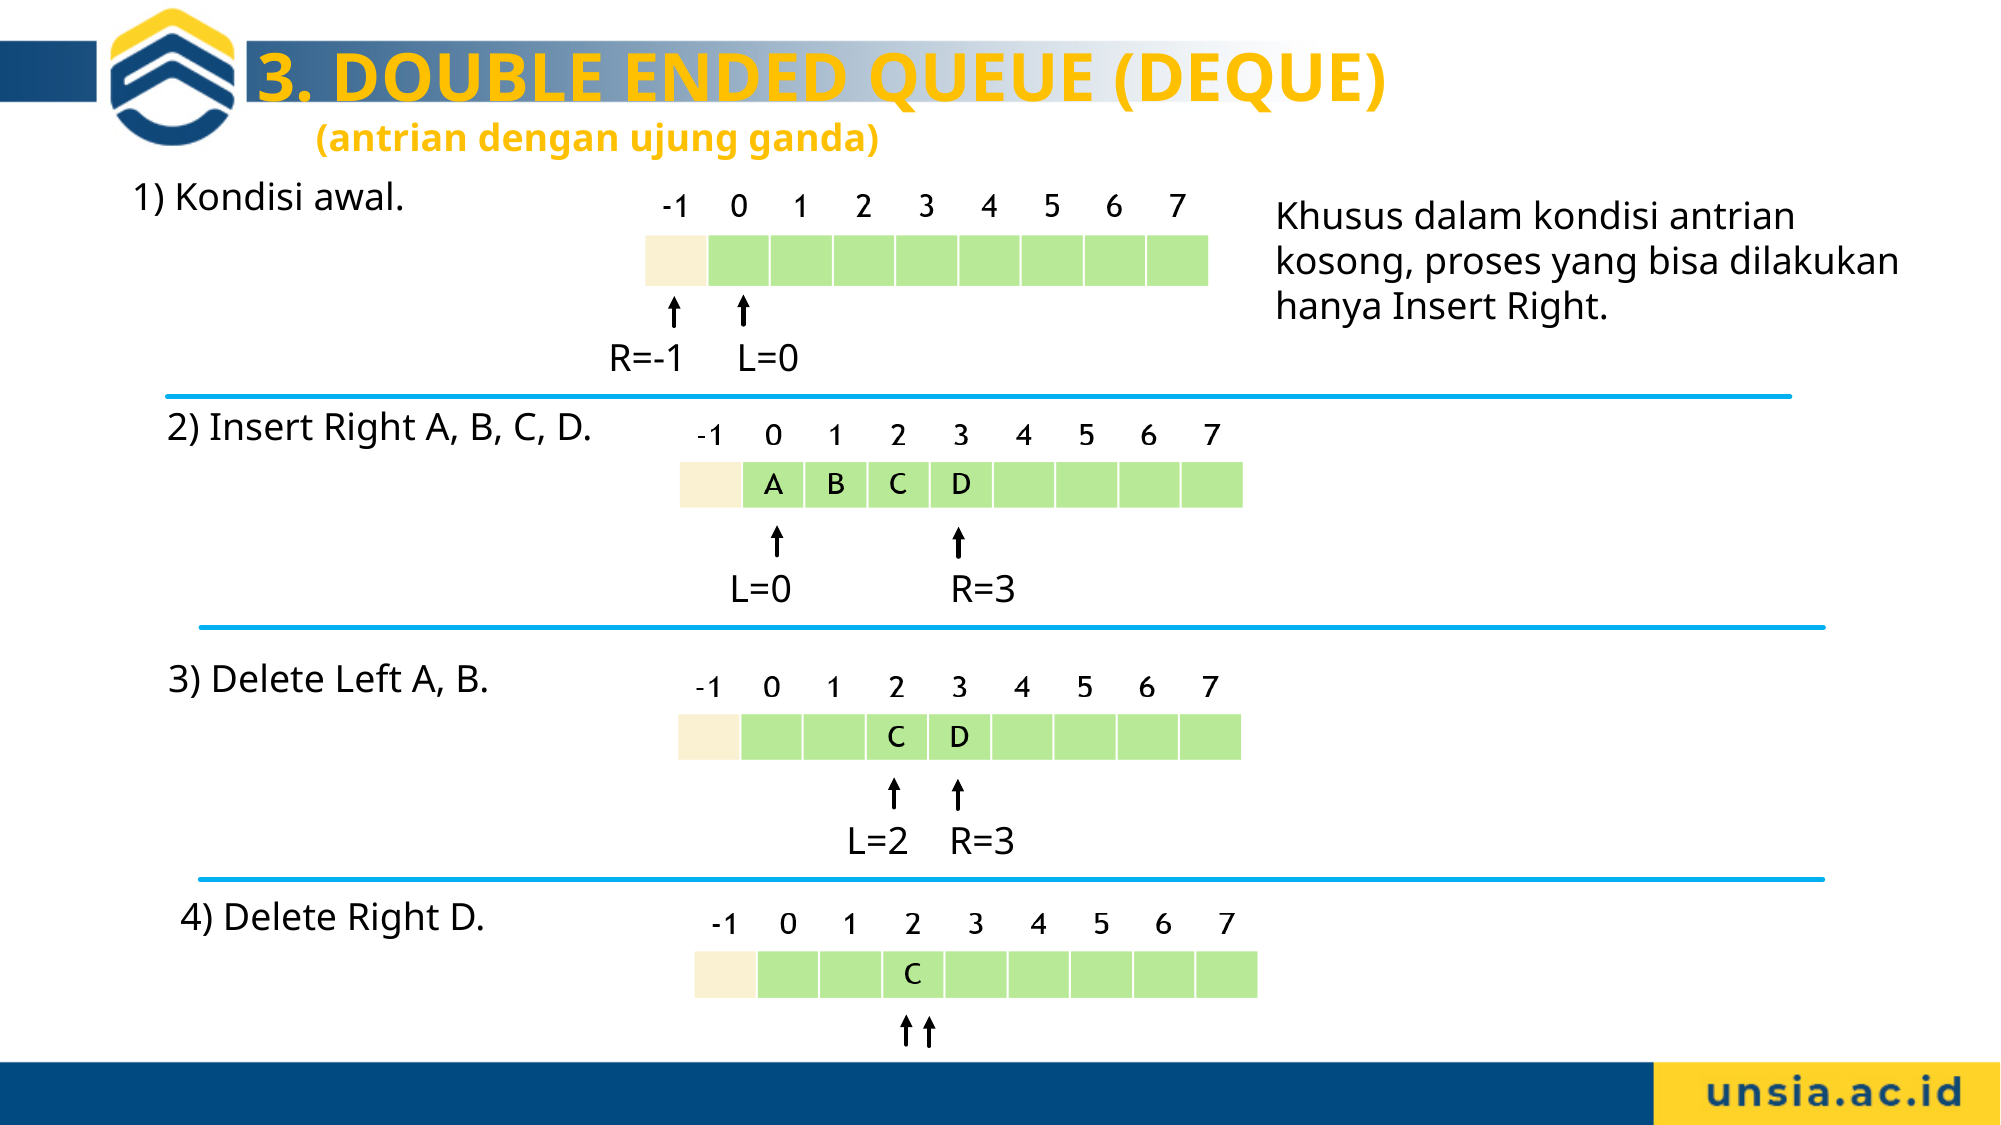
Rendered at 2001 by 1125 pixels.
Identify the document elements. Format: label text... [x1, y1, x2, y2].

text_box 2) Insert Right A, B, C, D. [152, 395, 608, 456]
text_box L=2 [821, 809, 935, 870]
text_box L=0 [704, 557, 818, 618]
text_box R=3 [935, 809, 1039, 870]
text_box R=3 [926, 557, 1040, 618]
text_box 3. DOUBLE ENDED QUEUE (DEQUE) (antrian dengan ujung ganda) [242, 26, 2000, 167]
text_box L=0 [711, 326, 825, 387]
text_box Khusus dalam kondisi antrian kosong, proses yang bisa dilakukan hanya Insert Right. [1260, 184, 1919, 335]
text_box 3) Delete Left A, B. [153, 648, 505, 708]
picture [0, 0, 2001, 1125]
text_box R=-1 [590, 326, 704, 387]
text_box 1) Kondisi awal. [117, 165, 420, 225]
text_box 4) Delete Right D. [165, 885, 501, 945]
